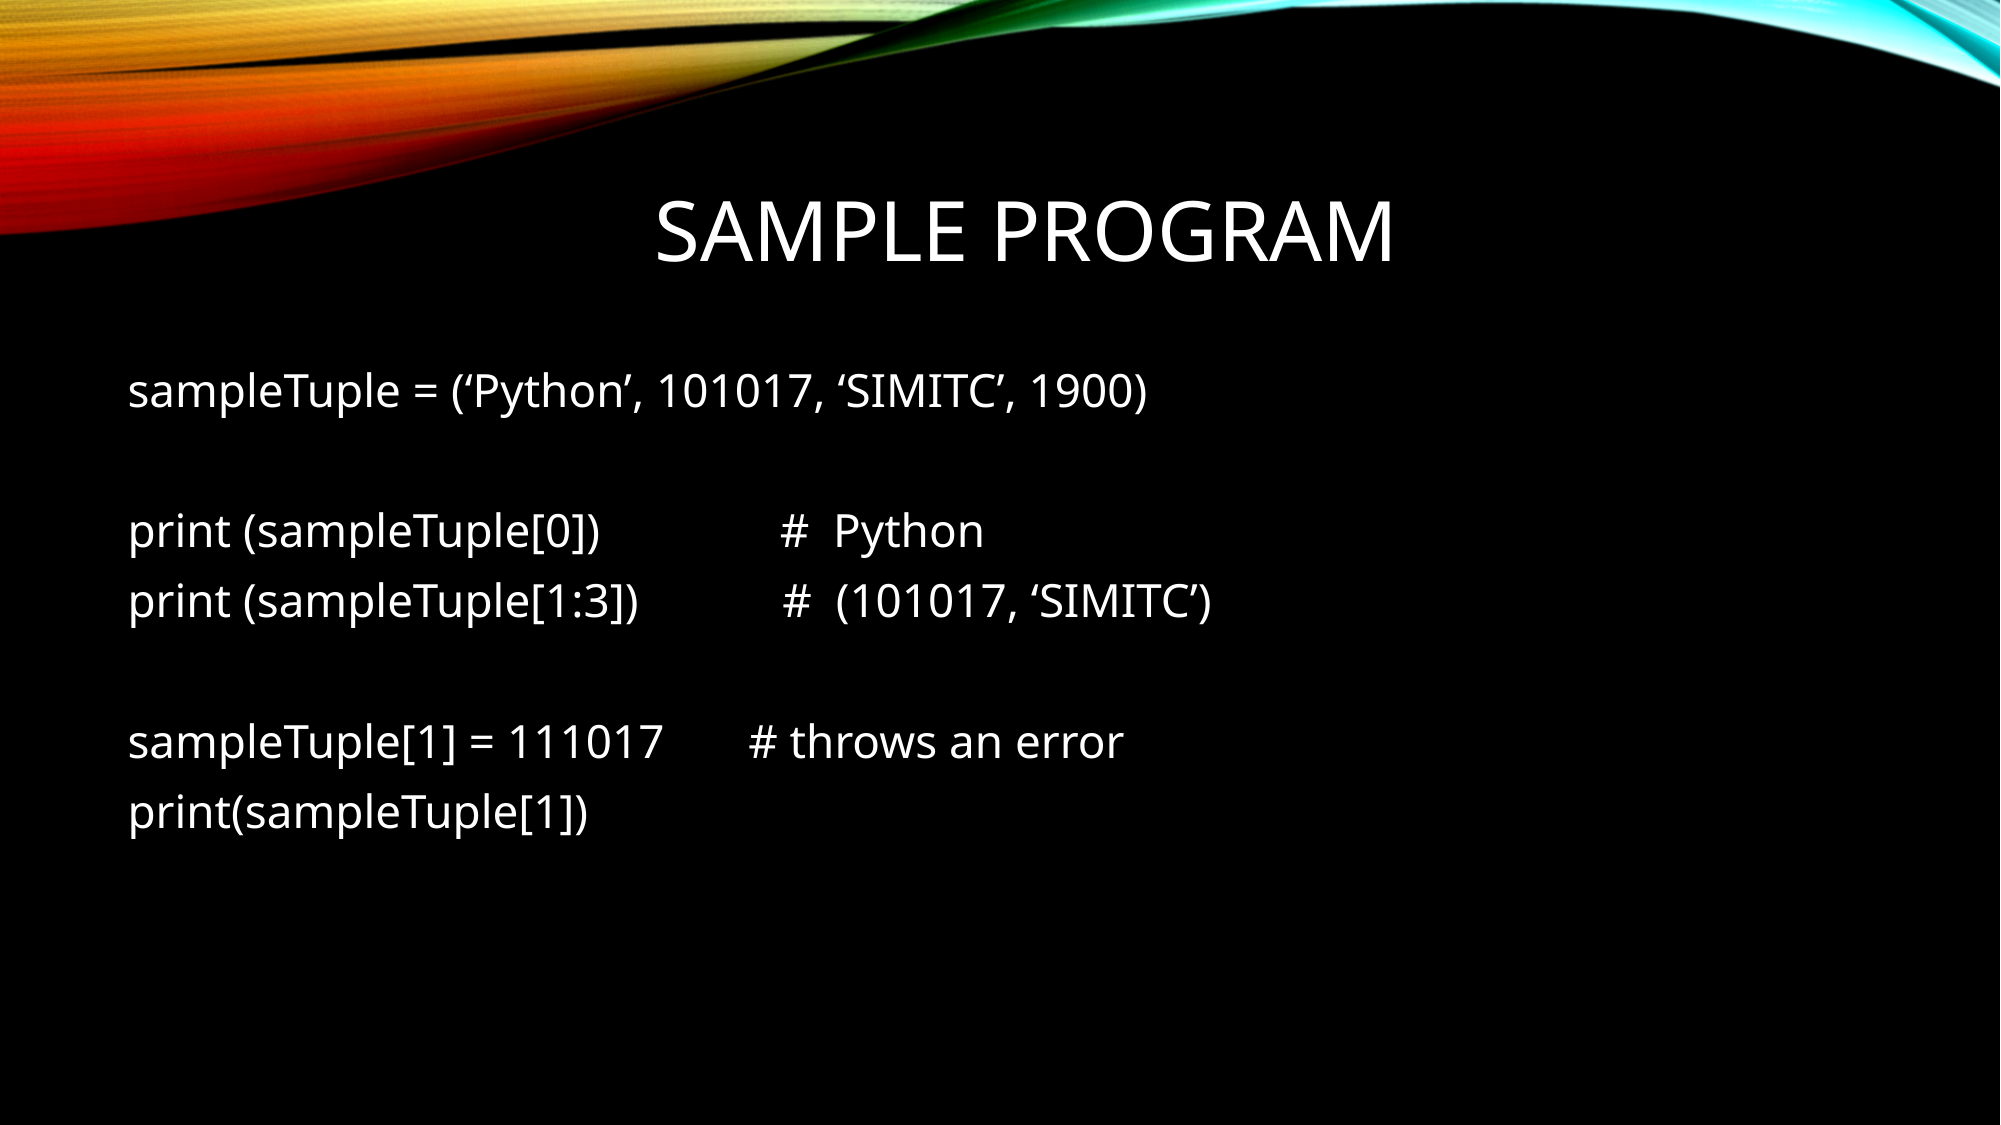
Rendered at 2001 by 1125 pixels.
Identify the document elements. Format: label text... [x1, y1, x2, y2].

title SAMPLE PROGRAM [243, 127, 1414, 341]
picture [0, 0, 2000, 237]
list sampleTuple = (‘Python’, 101017, ‘SIMITC’, 1900) print (sampleTuple[0]) # Python print (sampleTuple[1:3]) # (101017, ‘SIMITC’) sampleTuple[1] = 111017 # throws an error print(sampleTuple[1]) [112, 360, 1888, 1021]
